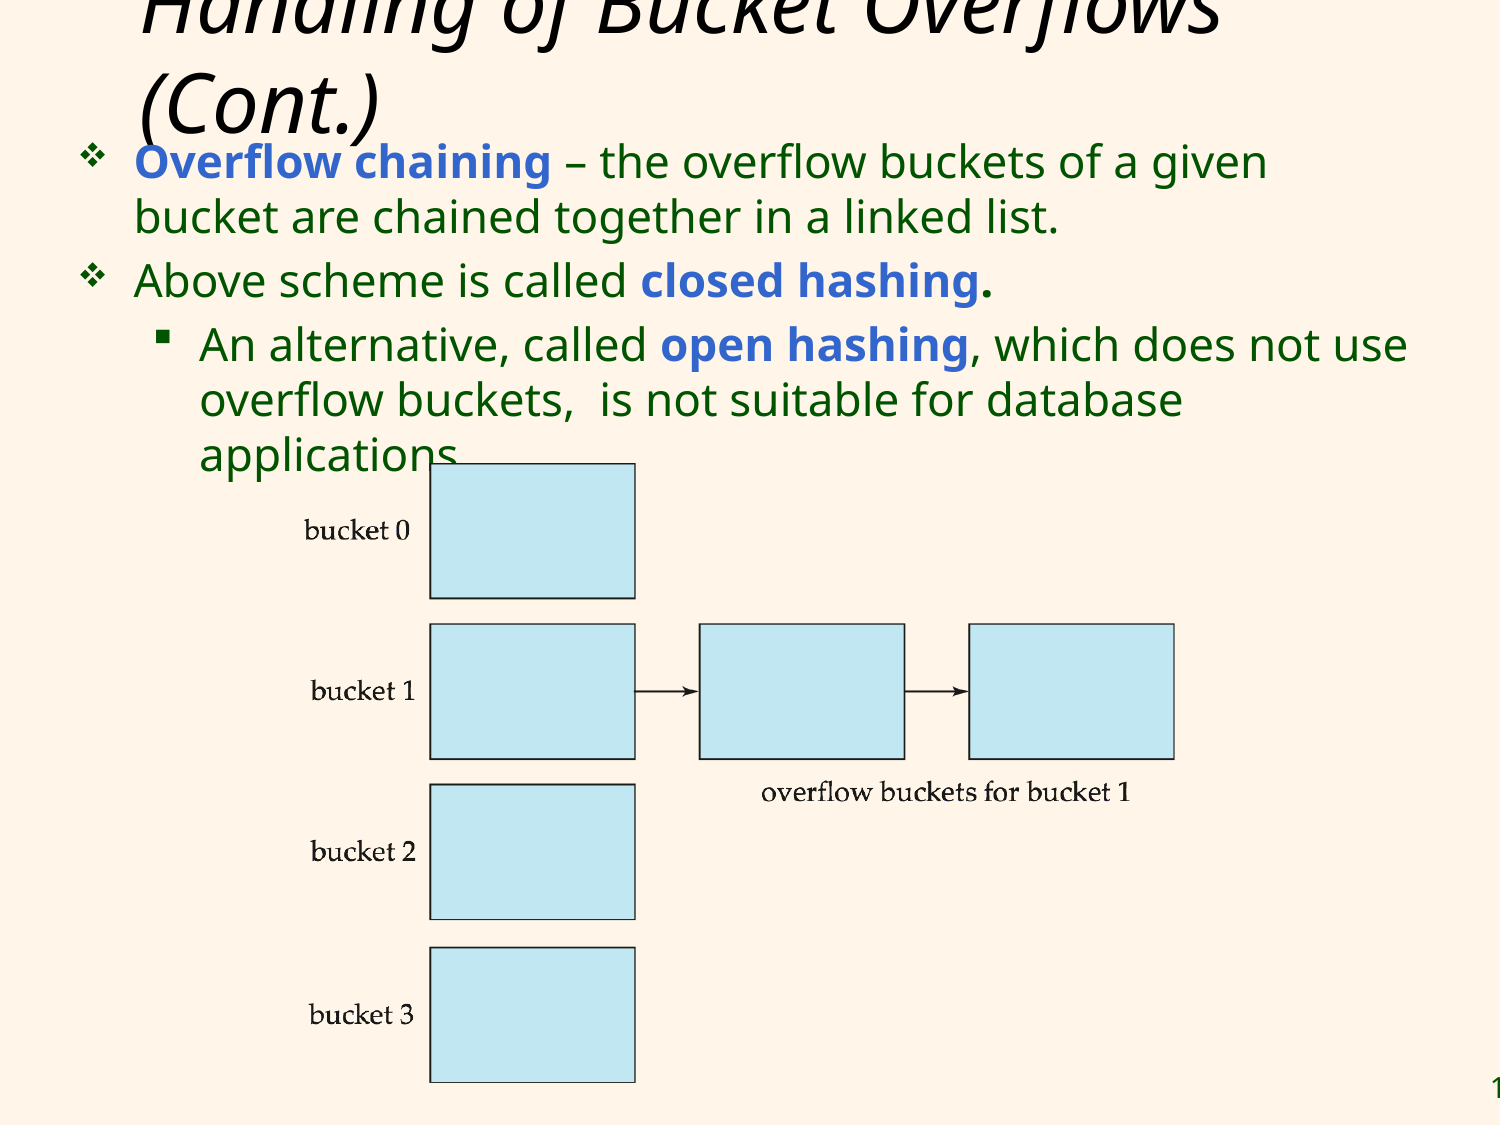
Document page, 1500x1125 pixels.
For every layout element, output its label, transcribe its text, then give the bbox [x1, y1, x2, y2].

picture [304, 460, 1175, 1083]
title Handling of Bucket Overflows (Cont.) [124, 0, 1450, 101]
list Overflow chaining – the overflow buckets of a given bucket are chained together in a linked list. Above scheme is called closed hashing. An alternative, called open hashing, which does not use overflow buckets, is not suitable for database applications. [62, 124, 1436, 1051]
